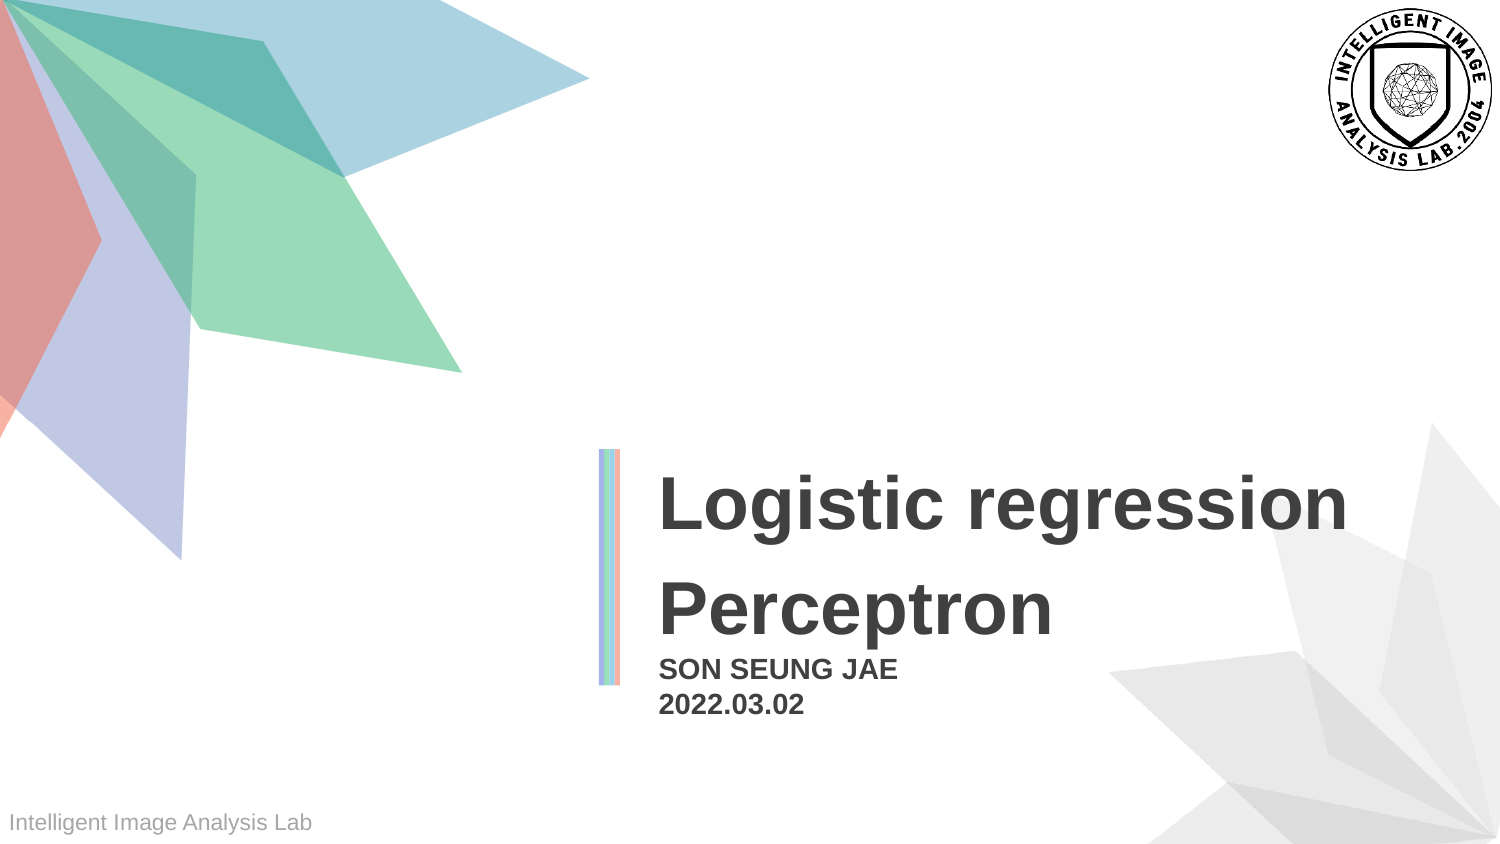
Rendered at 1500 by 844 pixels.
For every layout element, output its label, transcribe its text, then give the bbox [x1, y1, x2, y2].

picture [0, 0, 1500, 844]
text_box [598, 448, 621, 686]
list SON SEUNG JAE 2022.03.02 [643, 644, 1500, 727]
list Logistic regression Perceptron [643, 463, 1500, 641]
